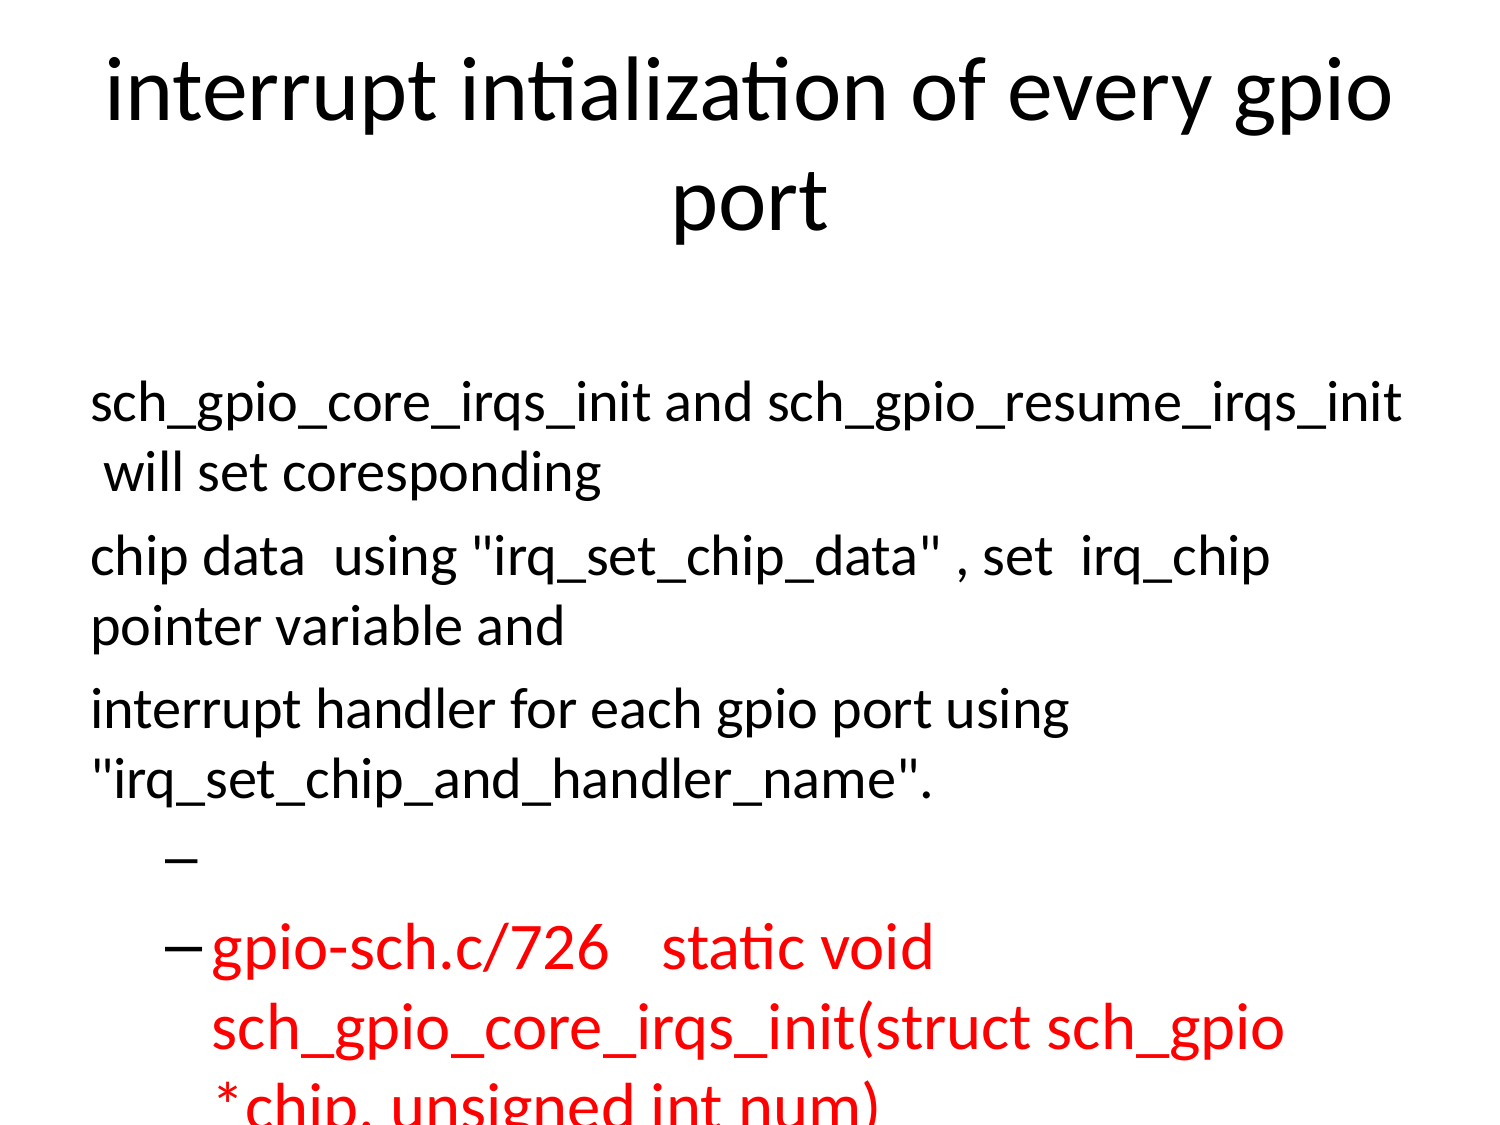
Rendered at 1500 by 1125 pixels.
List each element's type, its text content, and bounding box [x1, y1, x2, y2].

title interrupt intialization of every gpio port [75, 45, 1425, 233]
list sch_gpio_core_irqs_init and sch_gpio_resume_irqs_init will set coresponding chip data using "irq_set_chip_data" , set irq_chip pointer variable and interrupt handler for each gpio port using "irq_set_chip_and_handler_name". gpio-sch.c/726 static void sch_gpio_core_irqs_init(struct sch_gpio *chip, unsigned int num) { int i; for (i = 0; i < num; i++) { irq_set_chip_data(i + chip->irq_base_core, chip); irq_set_chip_and_handler_name(i + chip->irq_base_core, &sch_irq_core, handle_simple_irq, "sch_gpio_irq_core"); } } gpio-sch.c/727 sch_gpio_resume_irqs_init(chip, sch_gpio_resume.ngpio); [75, 262, 1425, 1005]
